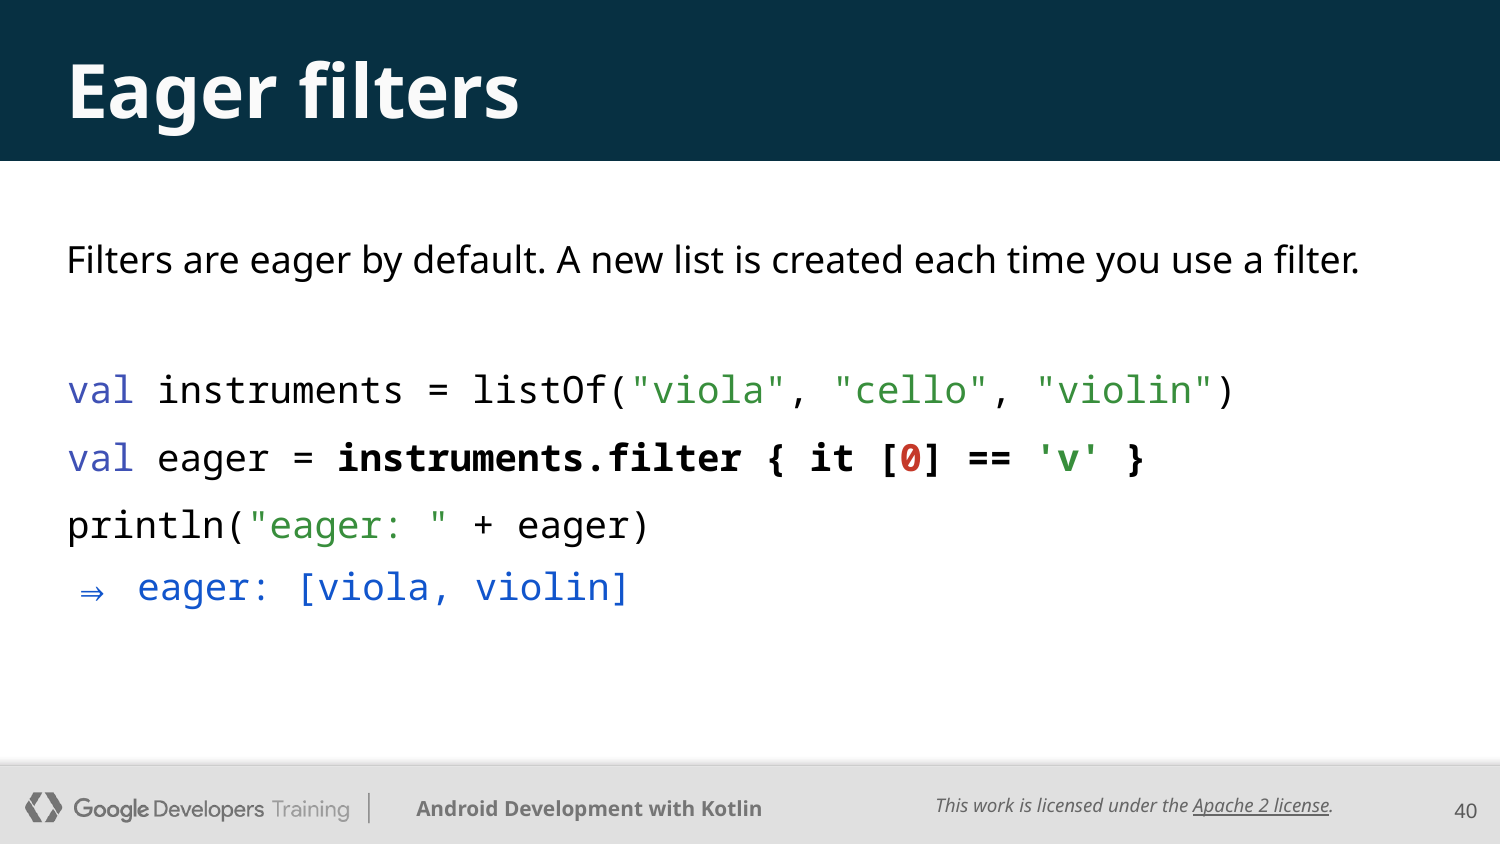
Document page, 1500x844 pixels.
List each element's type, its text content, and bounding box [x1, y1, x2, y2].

slide_number ‹#› [1402, 777, 1493, 842]
list Filters are eager by default. A new list is created each time you use a filter. [51, 214, 1449, 308]
picture [0, 161, 1500, 844]
text_box val instruments = listOf("viola", "cello", "violin") val eager = instruments.filter { it [0] == 'v' } println("eager: " + eager) [52, 328, 1441, 447]
text_box ⇒ eager: [viola, violin] [55, 547, 1410, 628]
title Eager filters [51, 28, 1449, 122]
